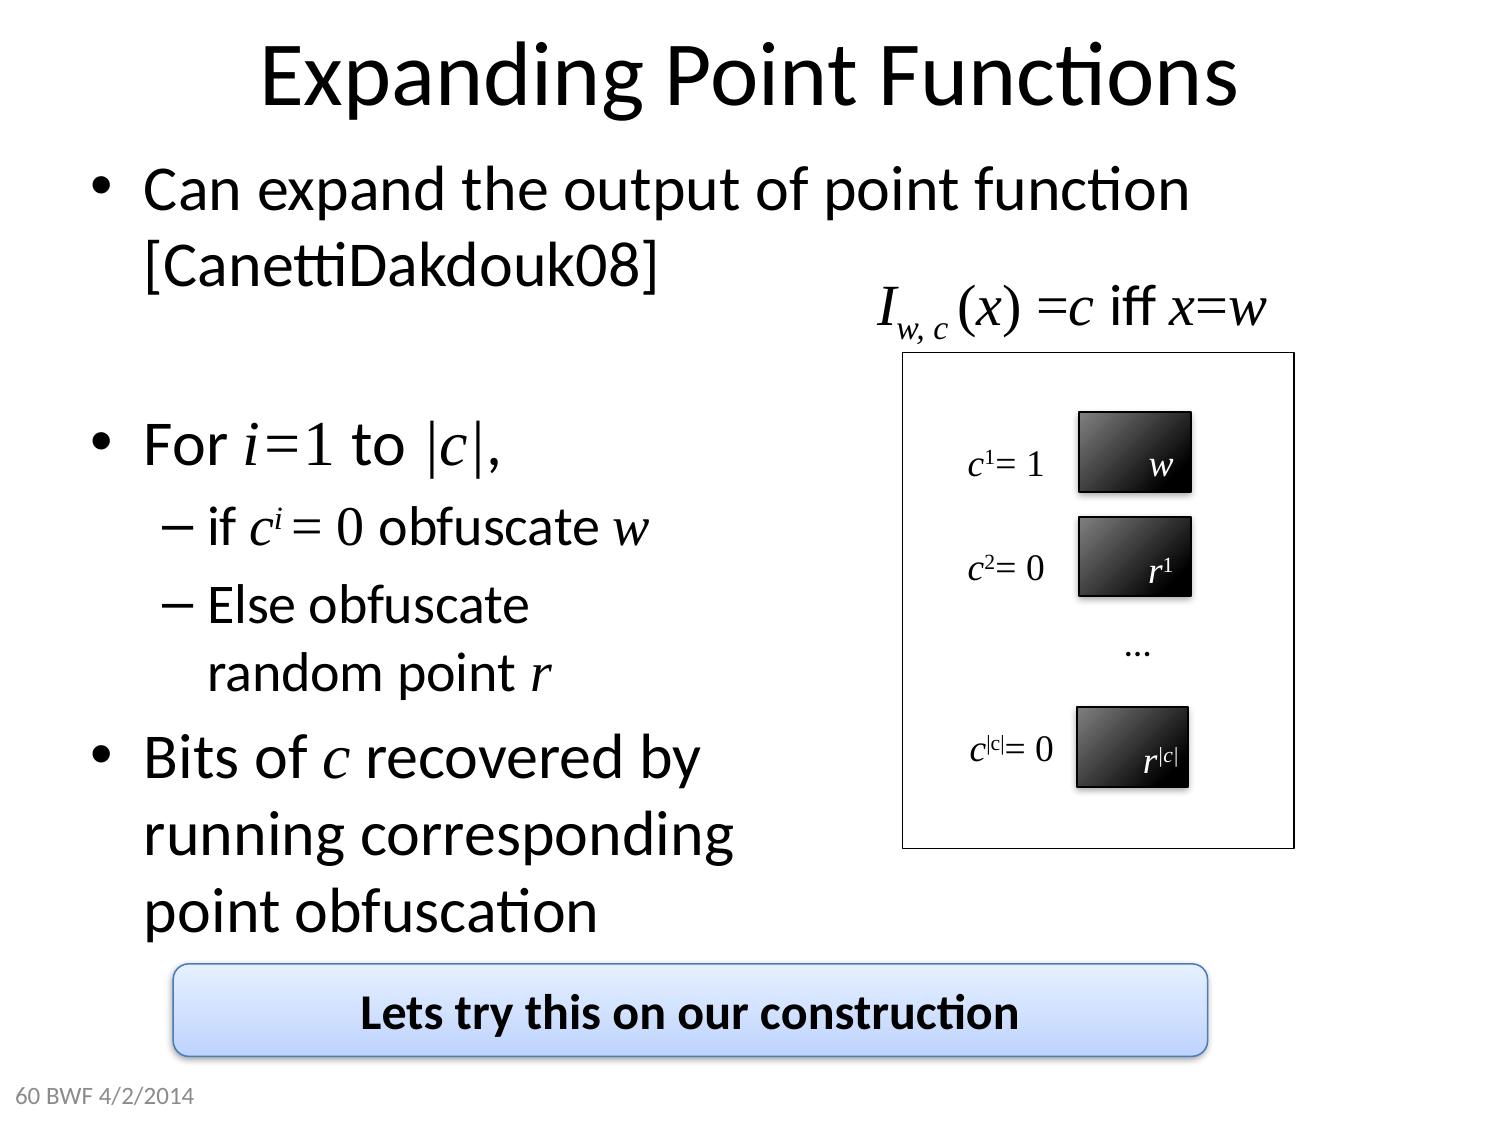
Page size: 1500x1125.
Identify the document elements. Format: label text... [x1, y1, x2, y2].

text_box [1079, 516, 1217, 609]
title Expanding Point Functions [75, 0, 1425, 138]
text_box [902, 352, 1294, 849]
text_box Iw, c (x) =c iff x=w [862, 259, 1297, 354]
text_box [1076, 706, 1217, 799]
text_box Lets try this on our construction [172, 963, 1209, 1058]
list Can expand the output of point function [CanettiDakdouk08] For i=1 to |c|, if ci = 0 obfuscate w Else obfuscate random point r Bits of c recovered by running corresponding point obfuscation [75, 138, 1425, 953]
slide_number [0, 1065, 350, 1125]
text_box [1079, 411, 1217, 502]
